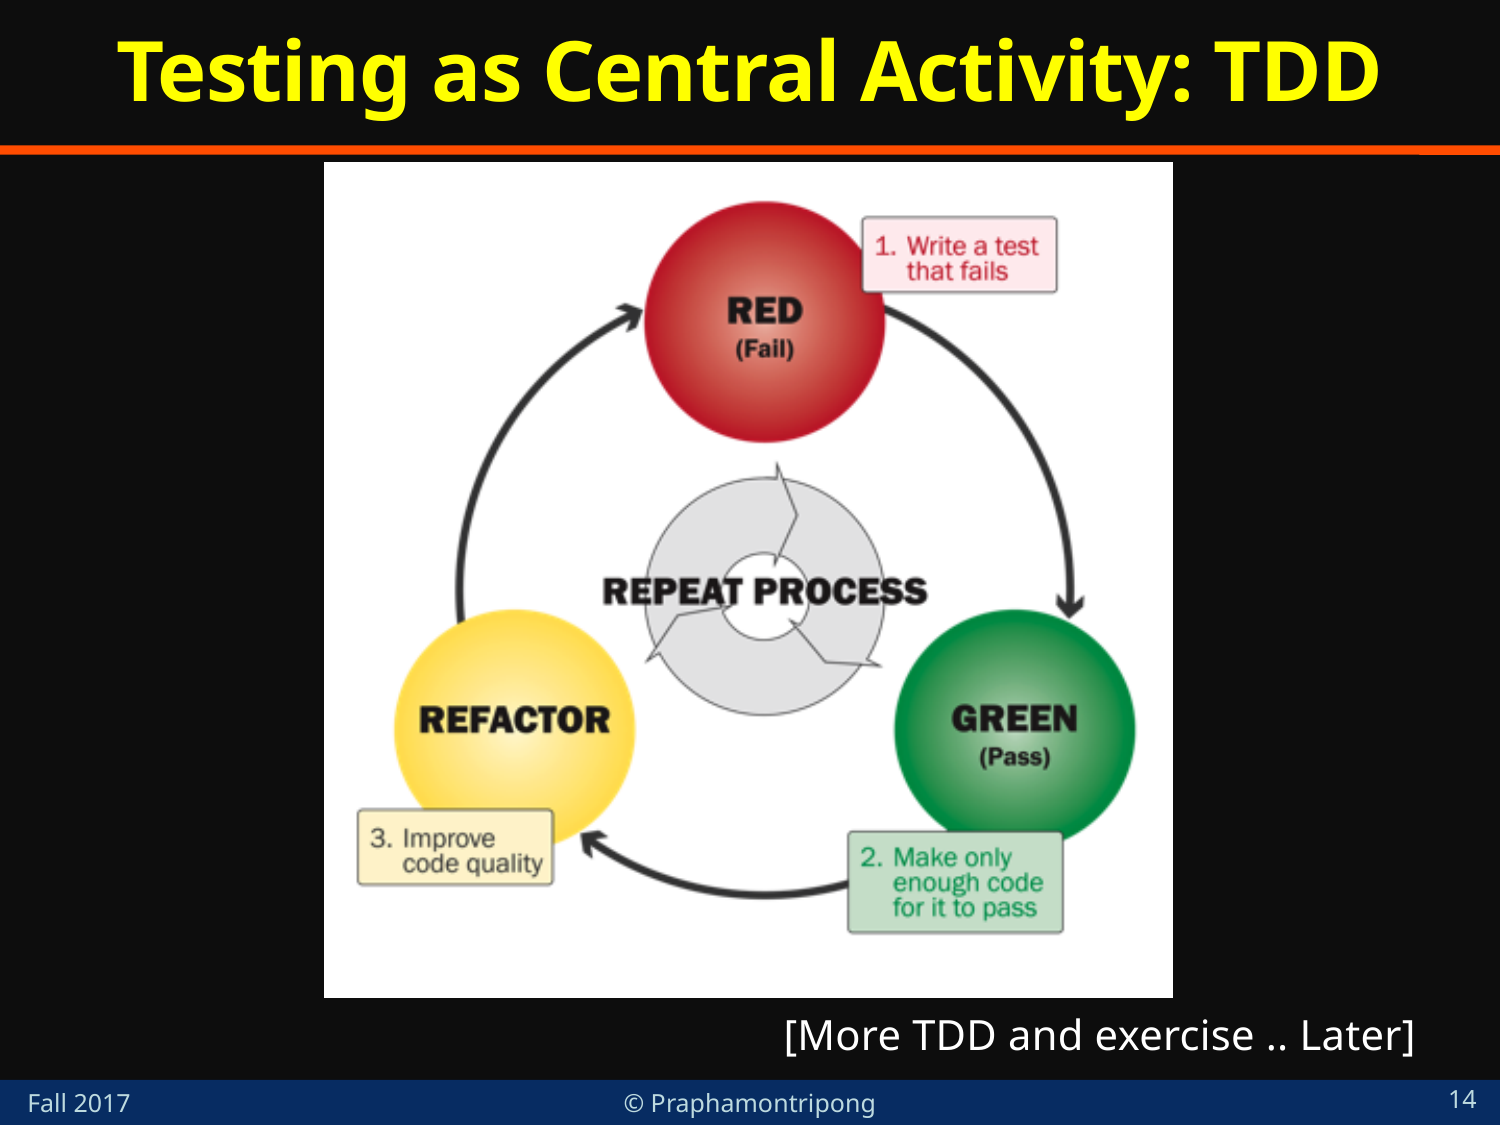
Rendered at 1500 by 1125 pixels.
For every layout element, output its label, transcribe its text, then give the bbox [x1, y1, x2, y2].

title Testing as Central Activity: TDD [0, 0, 1500, 150]
picture [324, 162, 1174, 999]
list [More TDD and exercise .. Later] [712, 996, 1488, 1072]
